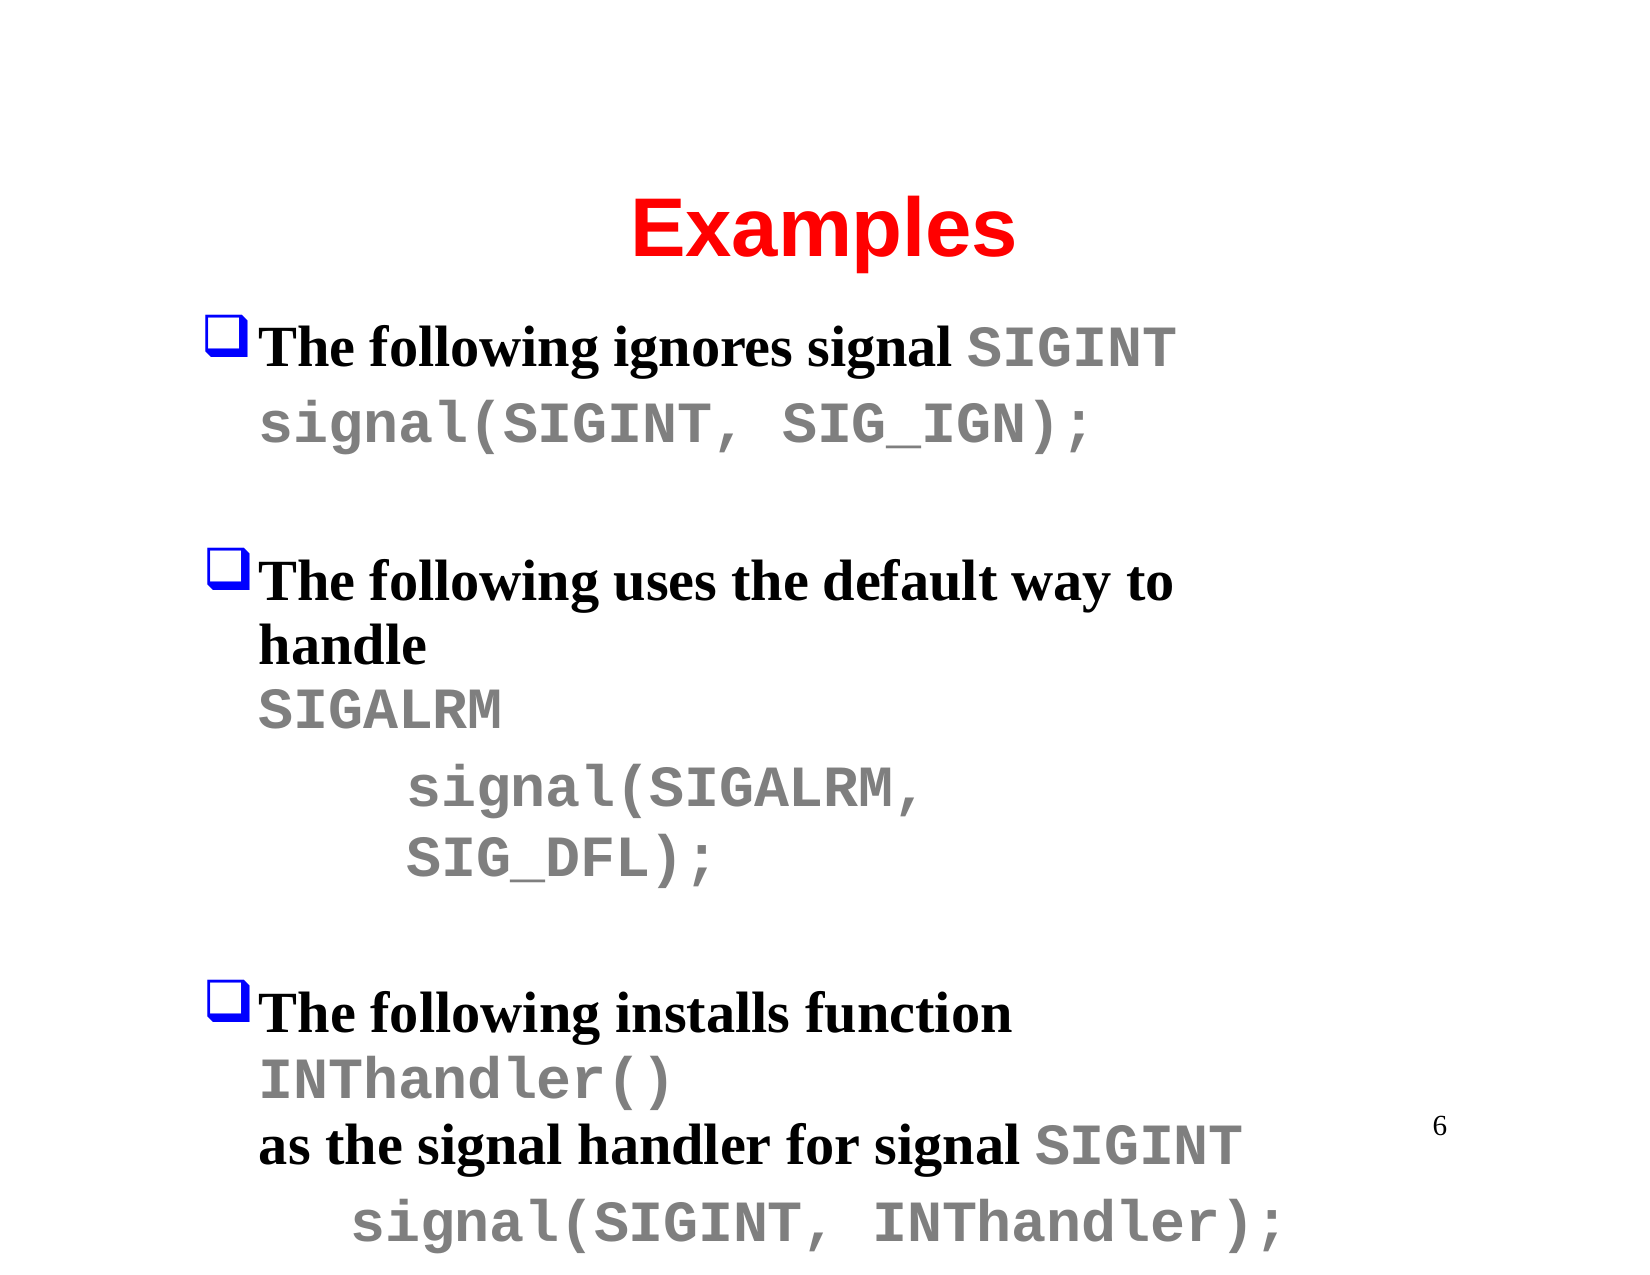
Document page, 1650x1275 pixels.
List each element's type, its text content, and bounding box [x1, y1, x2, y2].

text_box 6 [1449, 1107, 1456, 1142]
text_box The following ignores signal SIGINT signal(SIGINT, SIG_IGN); The following uses the default way to handle SIGALRM signal(SIGALRM, SIG_DFL); The following installs function INThandler() as the signal handler for signal SIGINT signal(SIGINT, INThandler); [200, 300, 1449, 1254]
title Examples [628, 170, 1022, 300]
